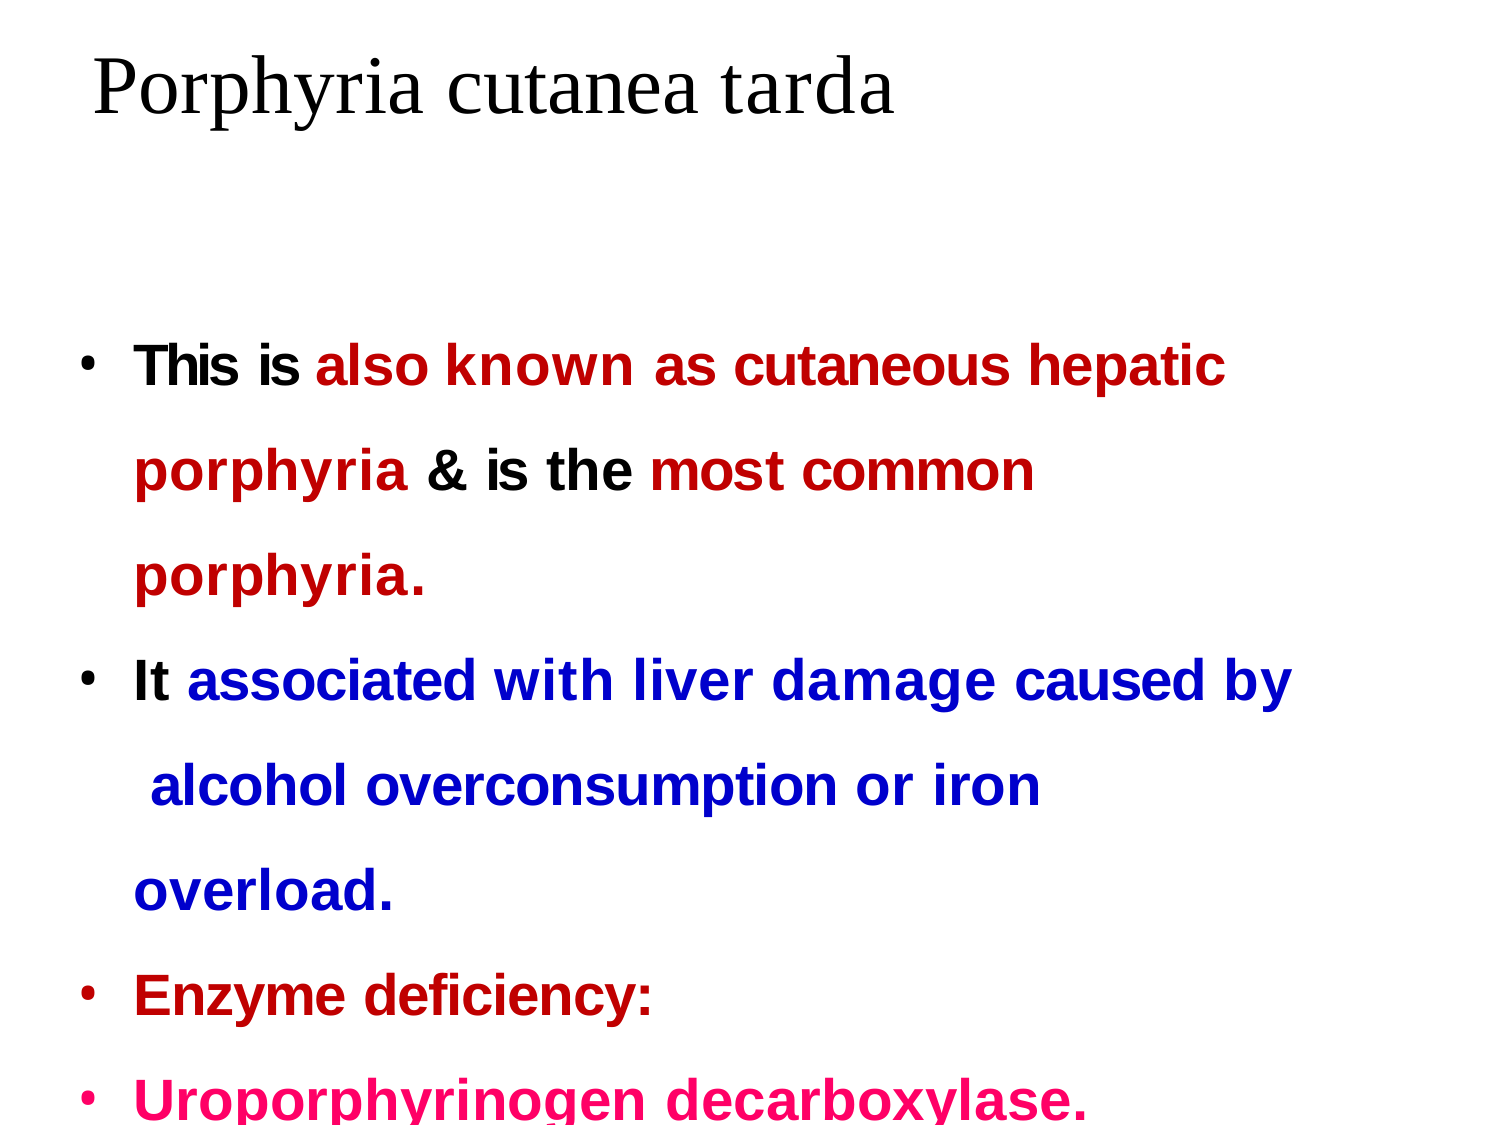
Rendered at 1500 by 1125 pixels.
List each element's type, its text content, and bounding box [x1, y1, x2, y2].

title Porphyria cutanea tarda [89, 27, 1410, 218]
text_box This is also known as cutaneous hepatic porphyria & is the most common porphyria. It associated with liver damage caused by alcohol overconsumption or iron overload. Enzyme deficiency: Uroporphyrinogen decarboxylase. [75, 290, 1335, 1125]
